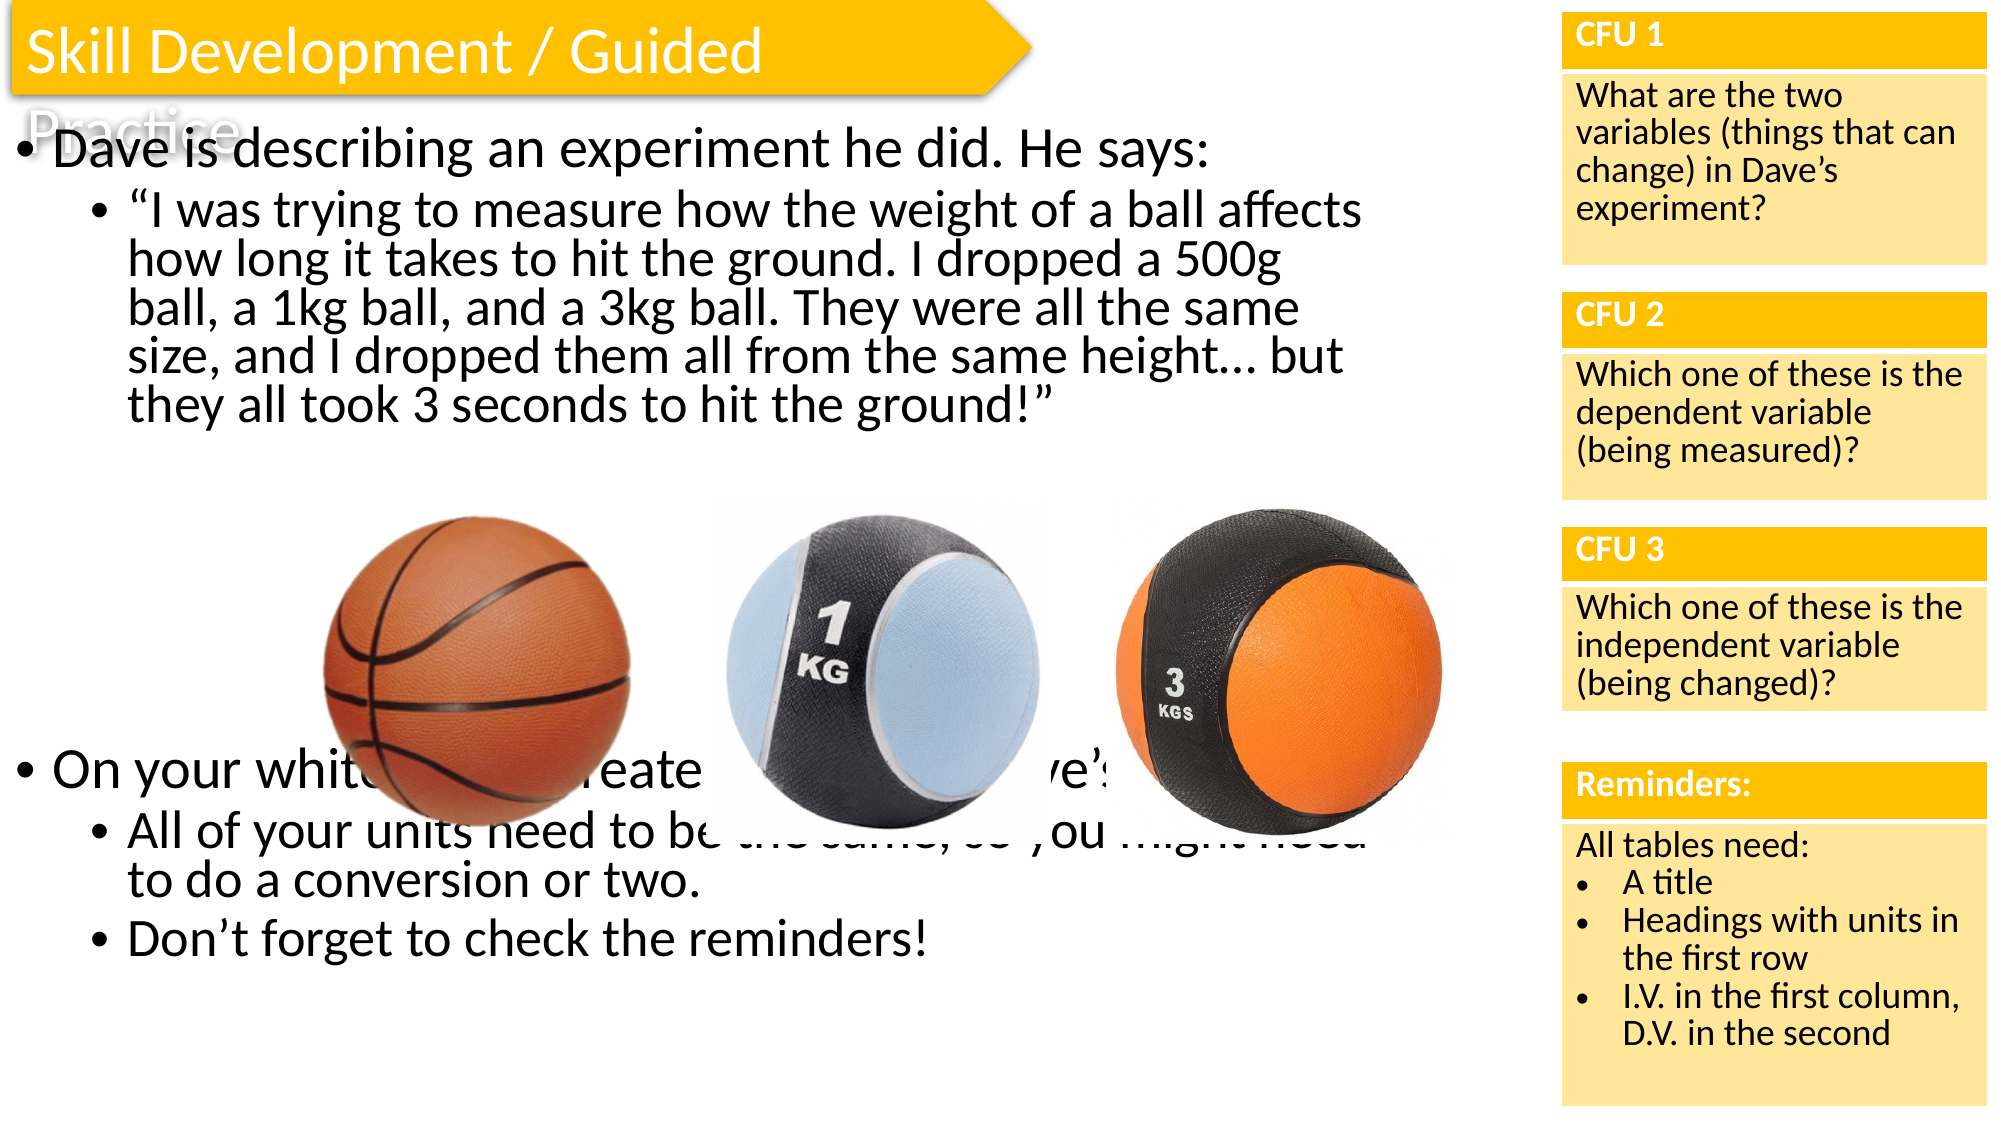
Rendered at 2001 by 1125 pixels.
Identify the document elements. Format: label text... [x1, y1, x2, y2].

list Dave is describing an experiment he did. He says: “I was trying to measure how the weight of a ball affects how long it takes to hit the ground. I dropped a 500g ball, a 1kg ball, and a 3kg ball. They were all the same size, and I dropped them all from the same height… but they all took 3 seconds to hit the ground!” On your whiteboard, create a table for Dave’s data. All of your units need to be the same, so you might need to do a conversion or two. Don’t forget to check the reminders! [0, 118, 1405, 1125]
table_header Reminders: [1562, 762, 1987, 819]
table_cell Which one of these is the independent variable (being changed)? [1562, 587, 1987, 711]
text_box Skill Development / Guided Practice [11, 0, 1033, 95]
table_header CFU 2 [1562, 292, 1987, 348]
table_cell Which one of these is the dependent variable (being measured)? [1562, 354, 1987, 500]
table_header CFU 3 [1562, 527, 1987, 581]
picture [706, 499, 1051, 844]
table_cell What are the two variables (things that can change) in Dave’s experiment? [1562, 74, 1987, 265]
picture [306, 499, 651, 844]
table_cell All tables need: A title Headings with units in the first row I.V. in the first column, D.V. in the second [1562, 824, 1987, 1106]
table_header CFU 1 [1562, 12, 1987, 69]
picture [1106, 499, 1451, 844]
